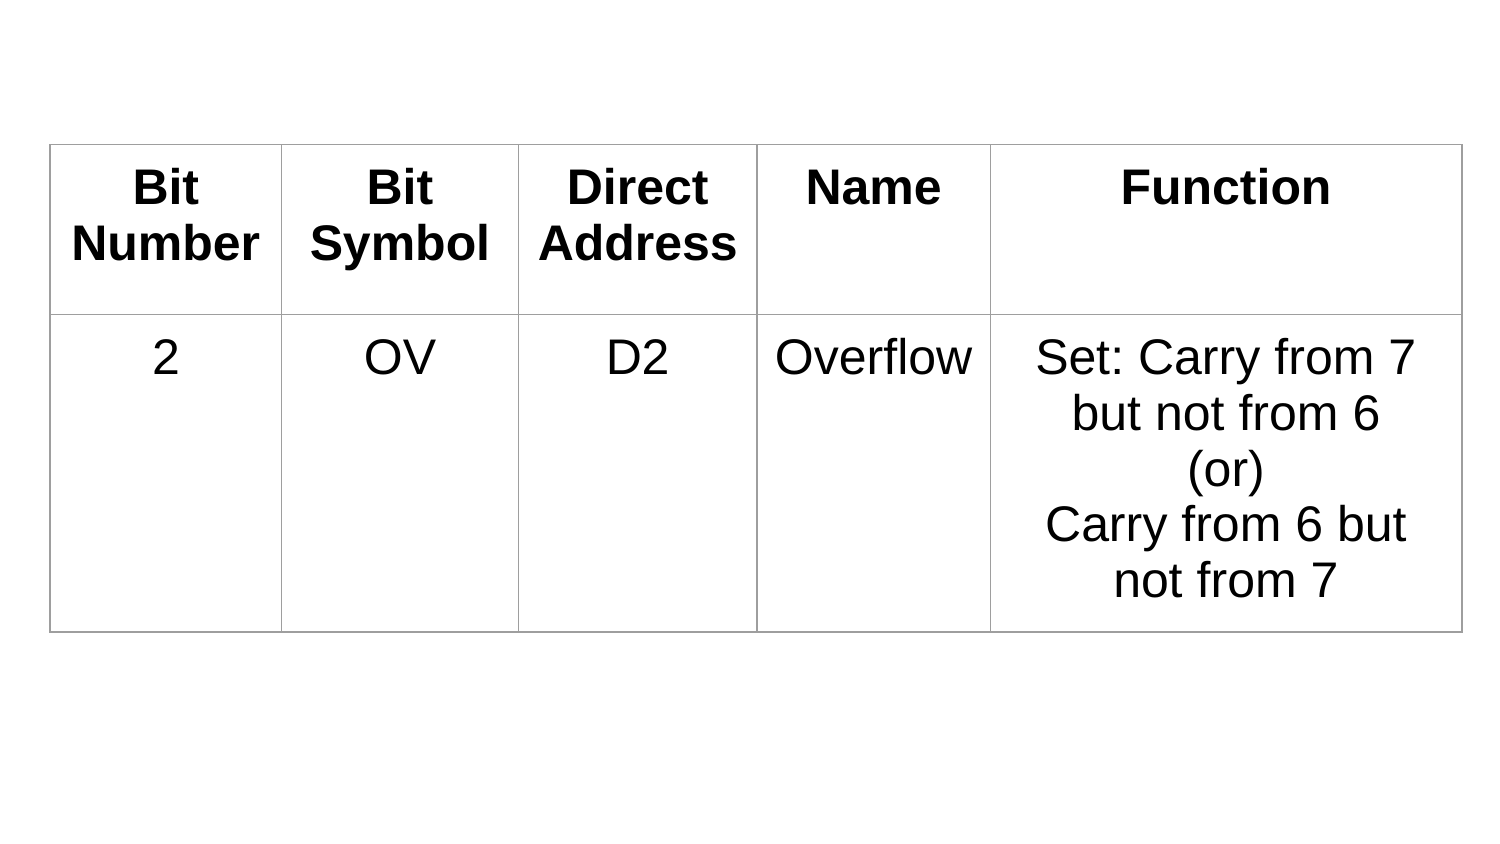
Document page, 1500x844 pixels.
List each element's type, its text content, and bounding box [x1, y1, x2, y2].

table_header Bit Symbol [282, 145, 518, 314]
table_header Bit Number [51, 145, 281, 314]
table_header Function [991, 145, 1461, 314]
table_header Direct Address [519, 145, 756, 314]
table_cell OV [282, 315, 518, 631]
table_cell 2 [51, 315, 281, 631]
table_header Name [758, 145, 990, 314]
table_cell Set: Carry from 7 but not from 6 (or) Carry from 6 but not from 7 [991, 315, 1461, 631]
table_cell D2 [519, 315, 756, 631]
table_cell Overflow [758, 315, 990, 631]
